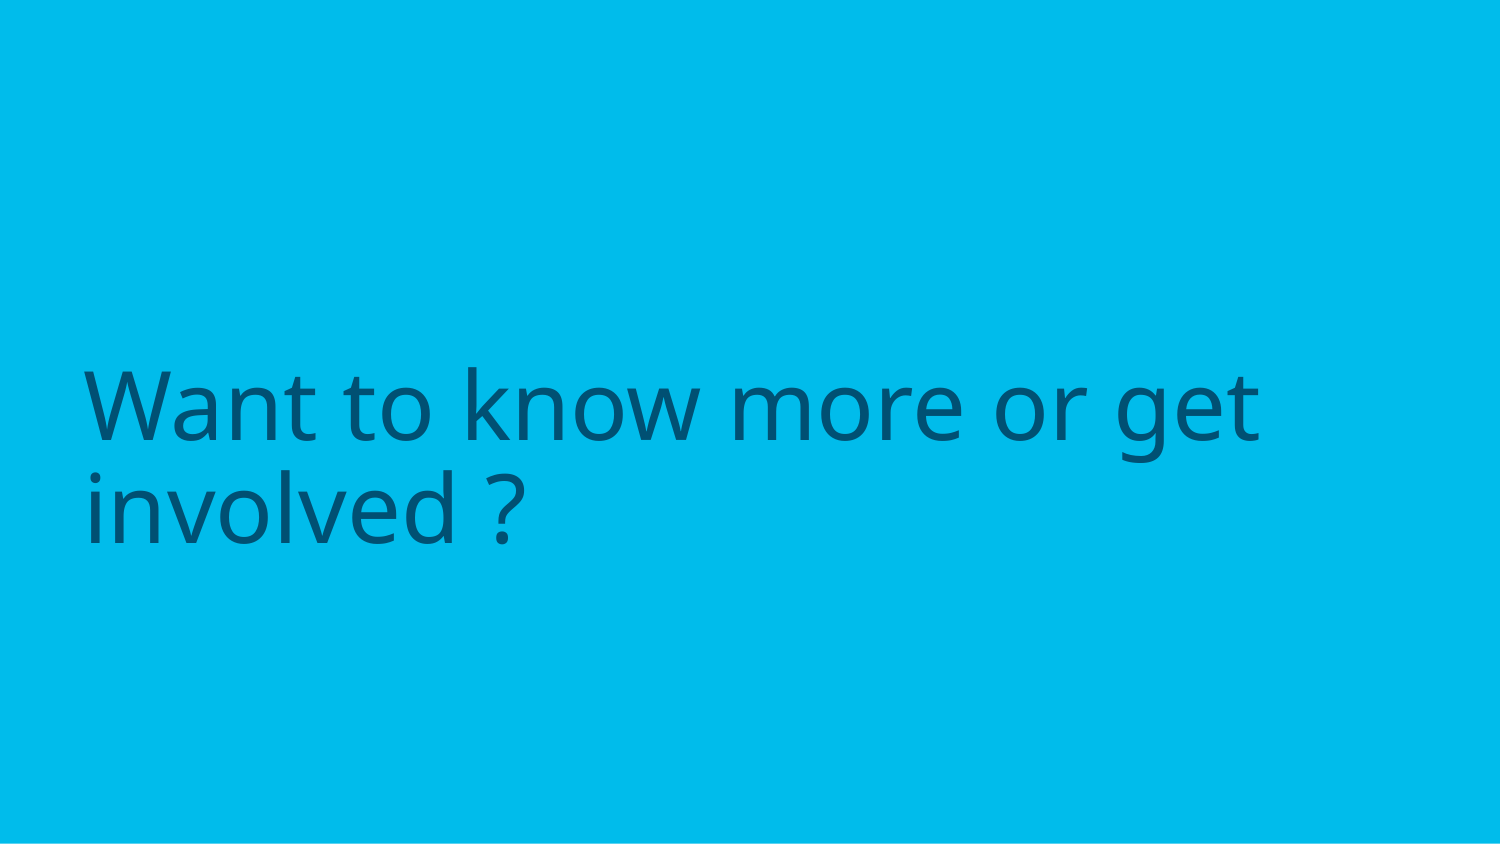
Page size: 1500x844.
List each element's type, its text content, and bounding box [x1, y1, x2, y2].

title Want to know more or get involved ? [68, 150, 1315, 572]
